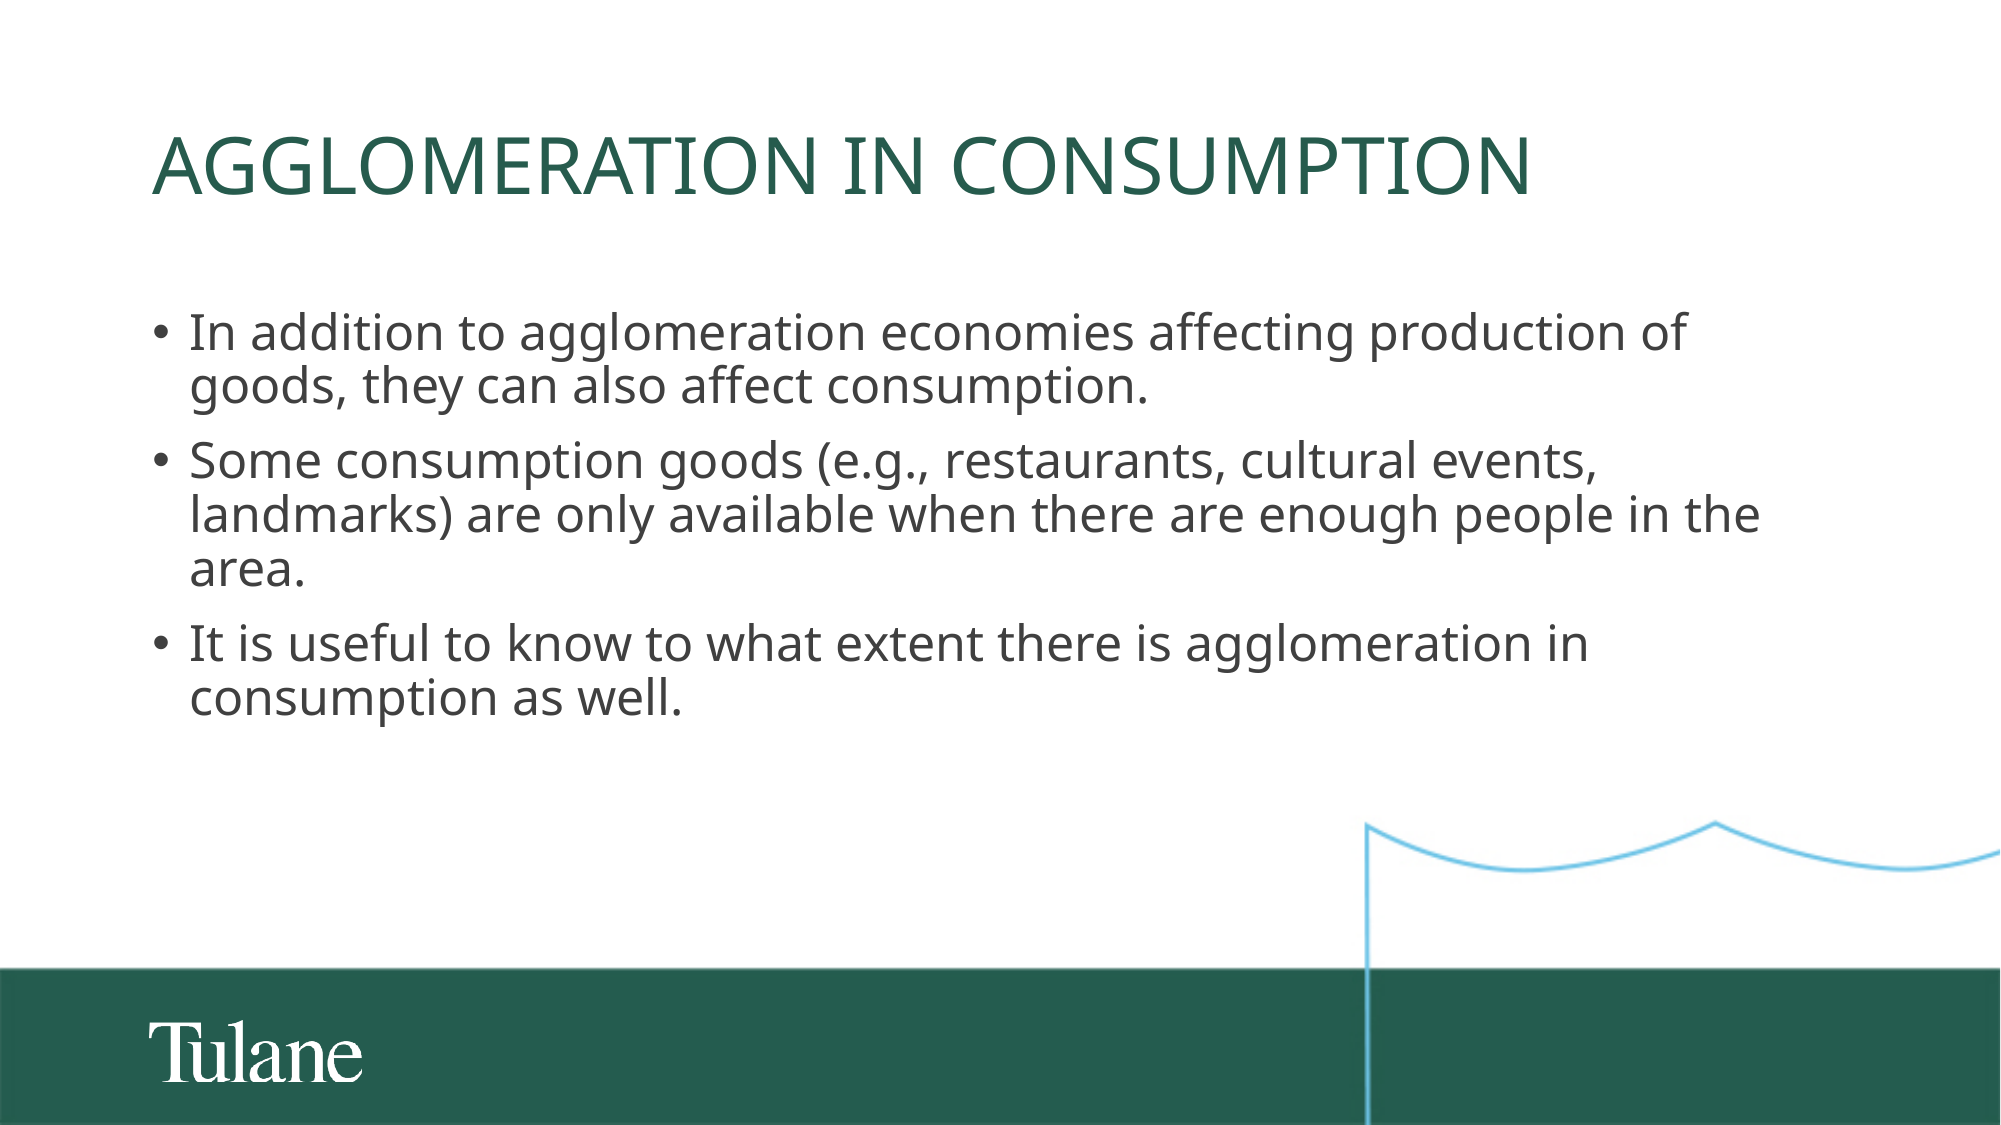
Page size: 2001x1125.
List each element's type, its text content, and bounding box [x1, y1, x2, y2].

title Agglomeration in Consumption [137, 59, 1863, 278]
picture [0, 0, 2001, 1125]
list In addition to agglomeration economies affecting production of goods, they can also affect consumption. Some consumption goods (e.g., restaurants, cultural events, landmarks) are only available when there are enough people in the area. It is useful to know to what extent there is agglomeration in consumption as well. [137, 299, 1863, 1014]
